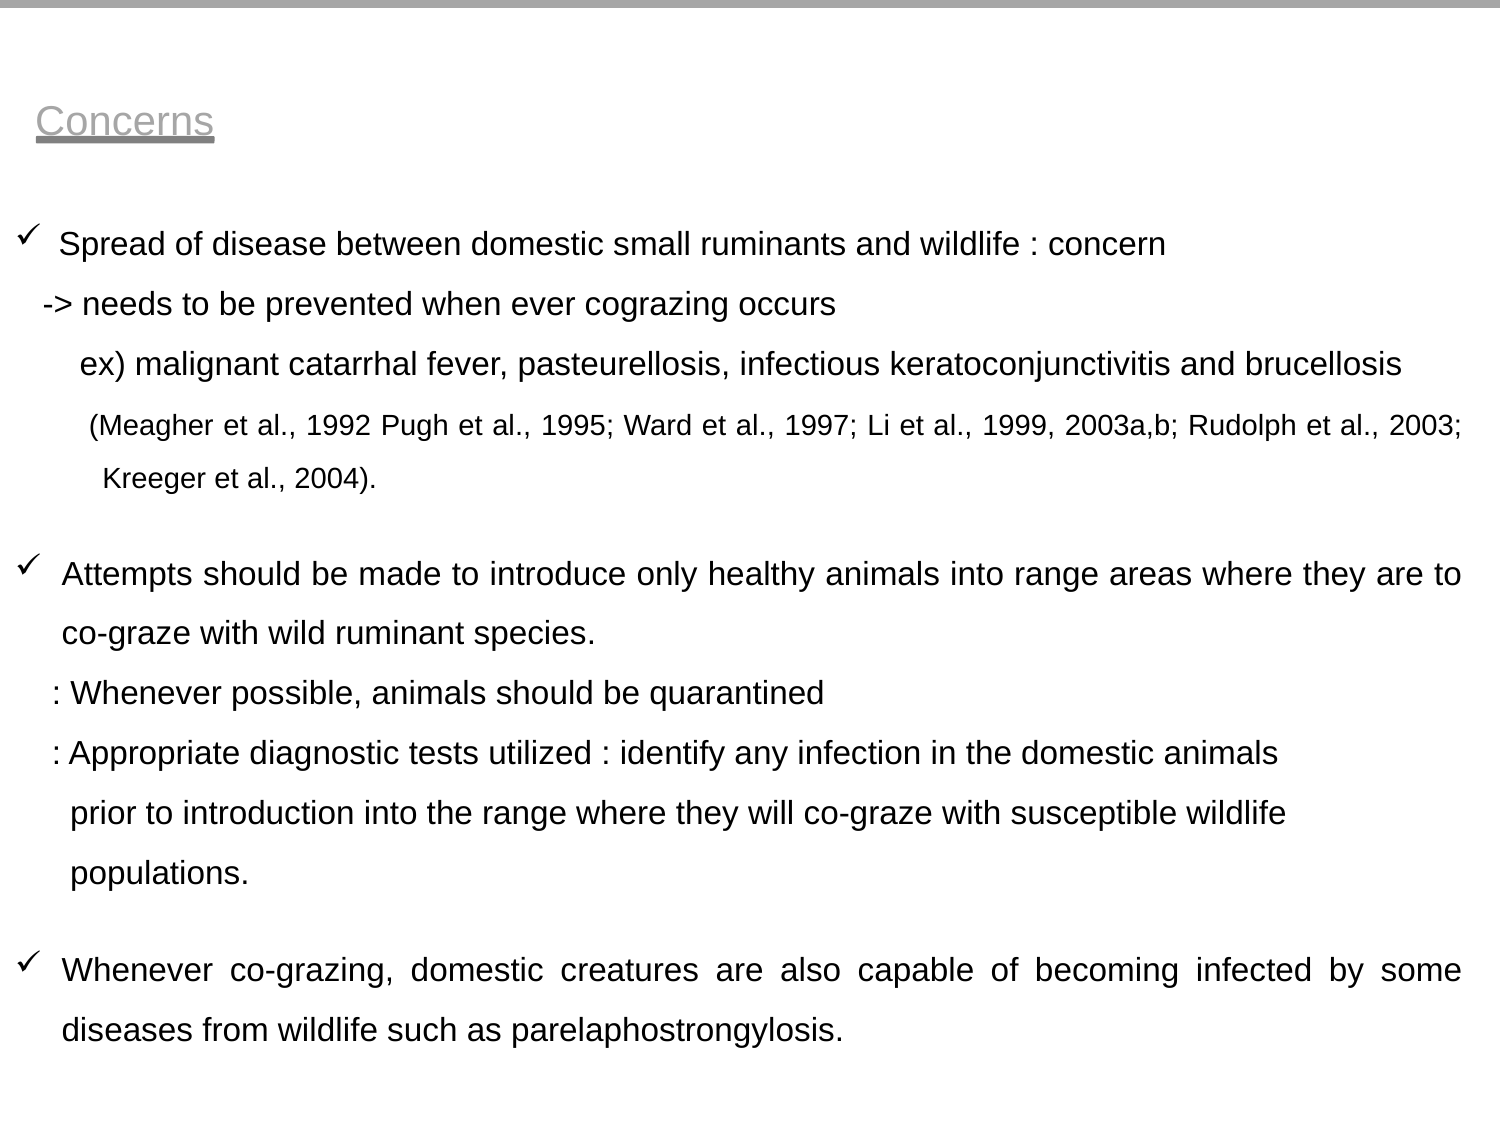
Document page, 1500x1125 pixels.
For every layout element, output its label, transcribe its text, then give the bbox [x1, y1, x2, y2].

text_box Concerns [17, 59, 1457, 153]
text_box [0, 0, 1500, 9]
text_box Spread of disease between domestic small ruminants and wildlife : concern -> needs to be prevented when ever cograzing occurs ex) malignant catarrhal fever, pasteurellosis, infectious keratoconjunctivitis and brucellosis (Meagher et al., 1992 Pugh et al., 1995; Ward et al., 1997; Li et al., 1999, 2003a,b; Rudolph et al., 2003; Kreeger et al., 2004). Attempts should be made to introduce only healthy animals into range areas where they are to co-graze with wild ruminant species. : Whenever possible, animals should be quarantined : Appropriate diagnostic tests utilized : identify any infection in the domestic animals prior to introduction into the range where they will co-graze with susceptible wildlife populations. Whenever co-grazing, domestic creatures are also capable of becoming infected by some diseases from wildlife such as parelaphostrongylosis. [0, 194, 1480, 1056]
